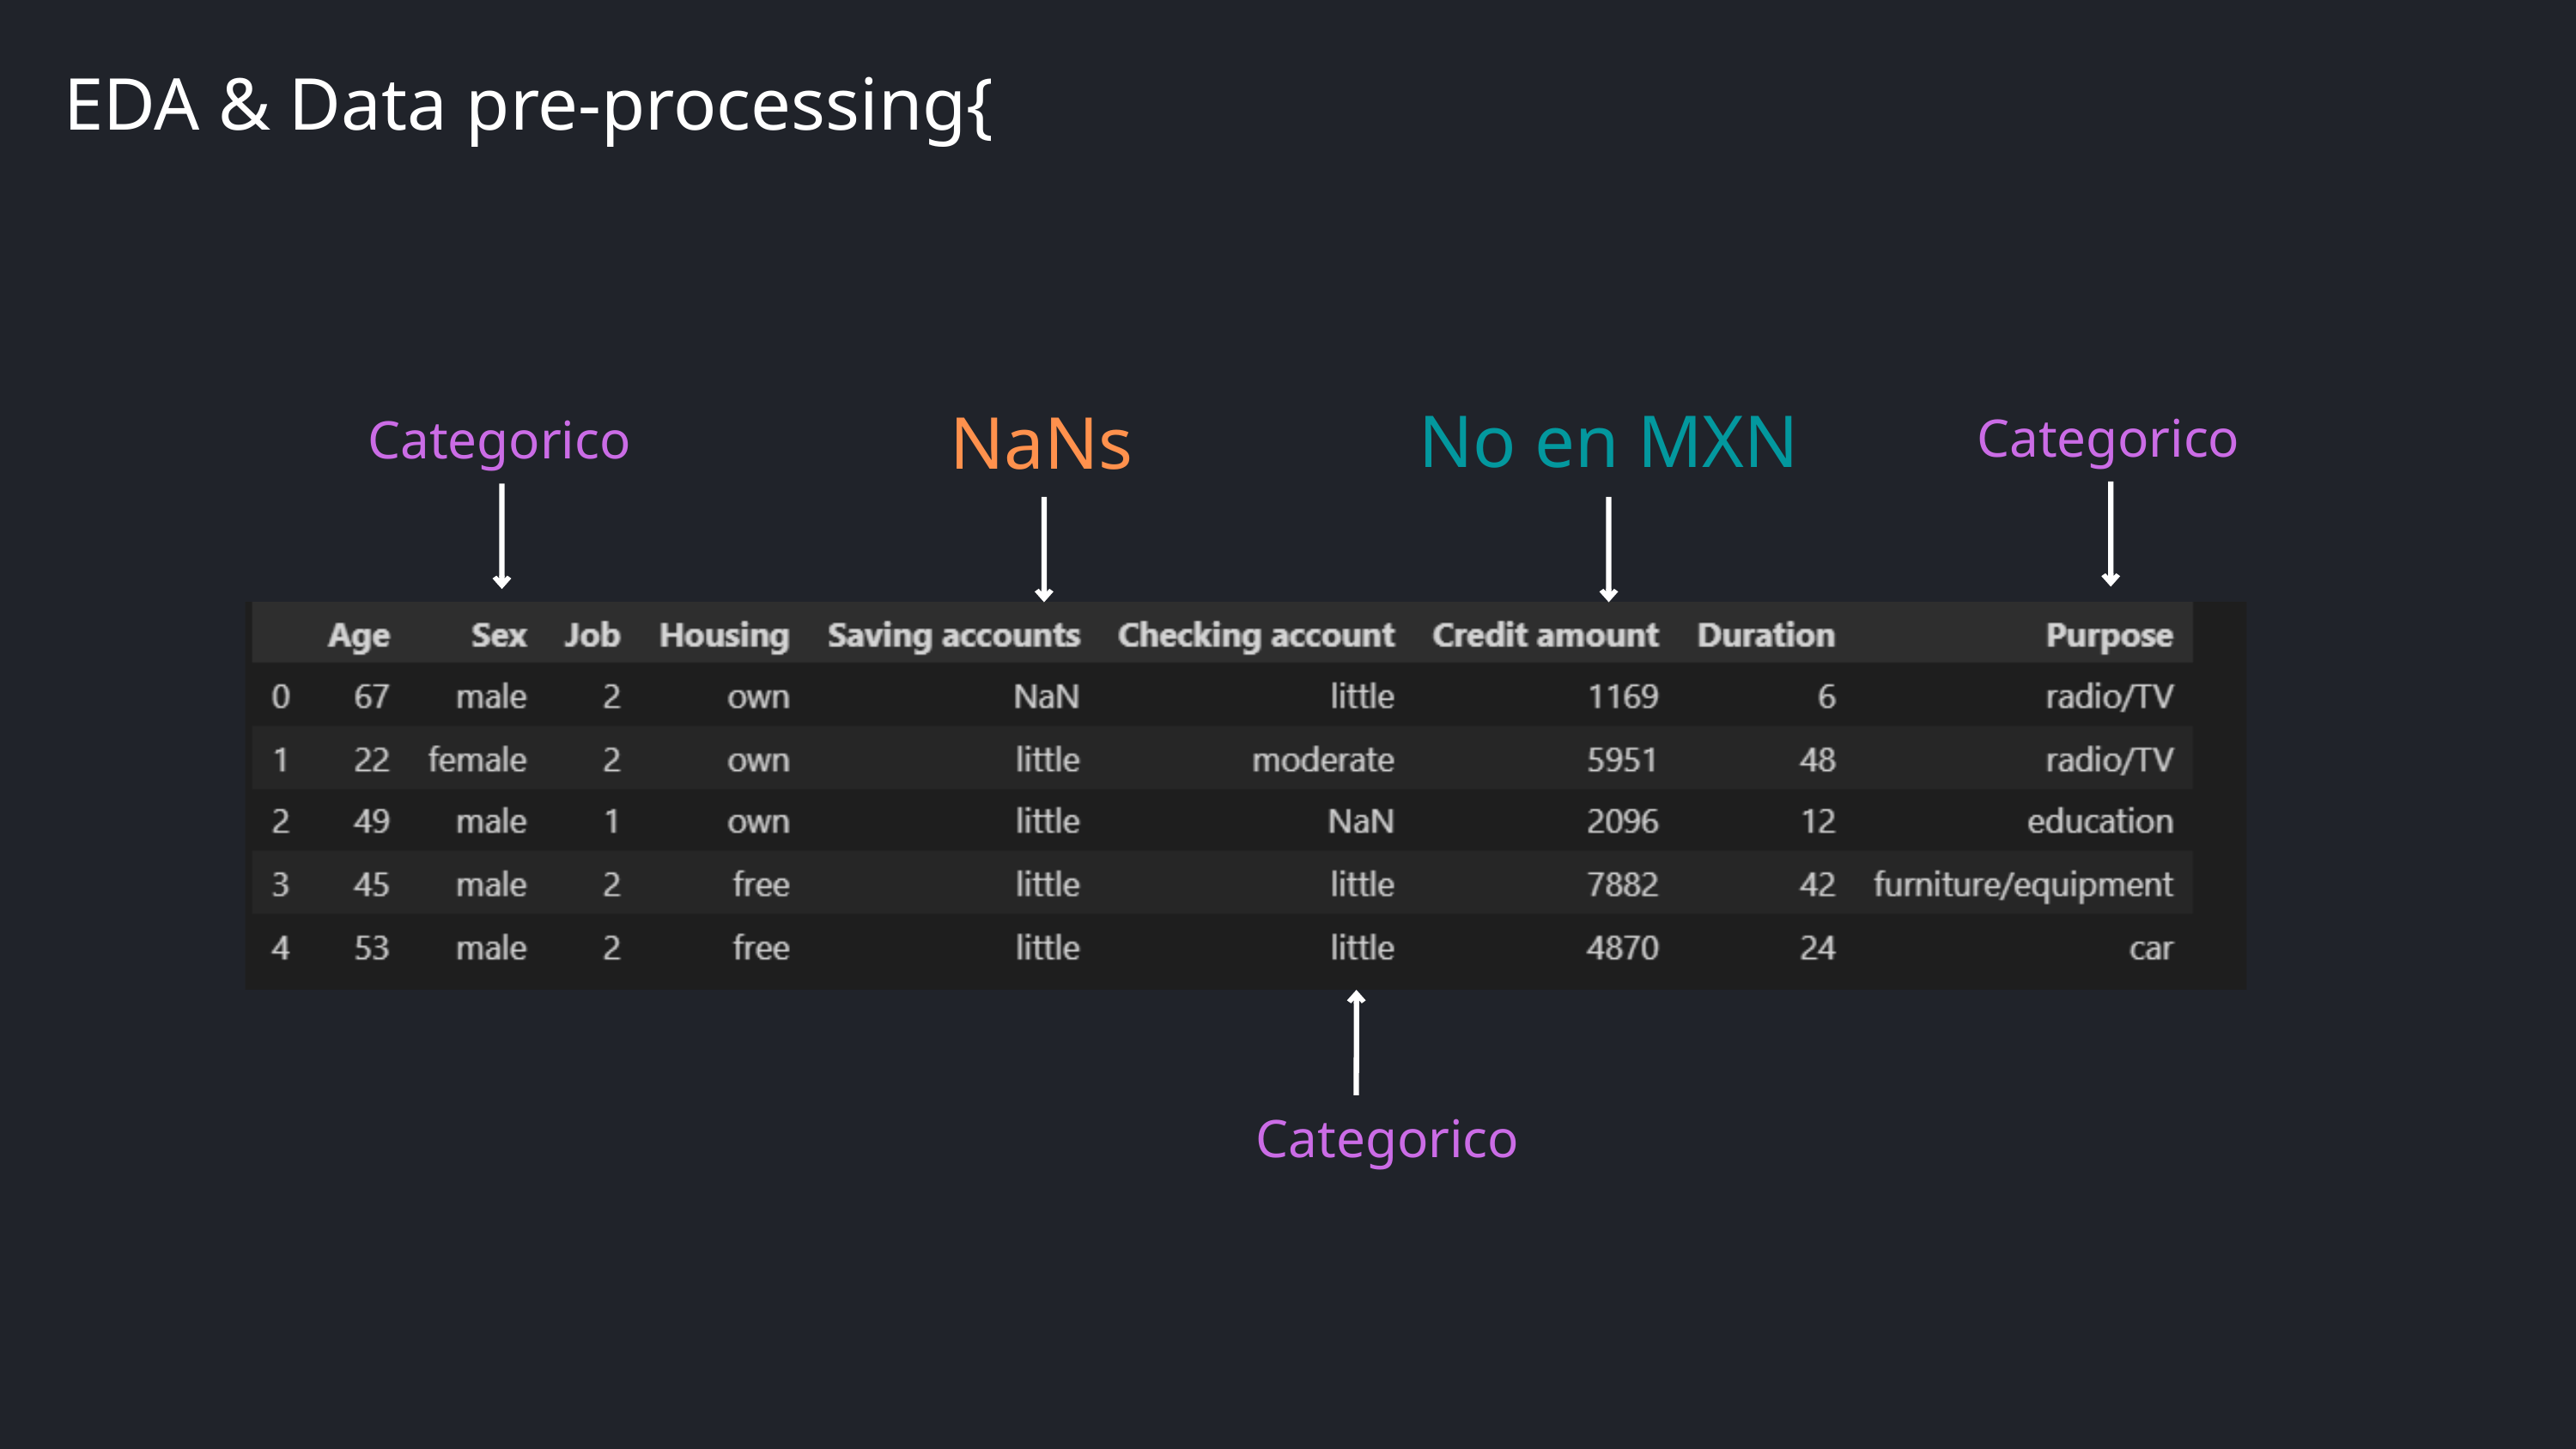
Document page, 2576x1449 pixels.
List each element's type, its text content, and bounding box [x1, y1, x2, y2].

text_box NaNs [860, 402, 1222, 484]
text_box Categorico [1921, 408, 2296, 468]
text_box EDA & Data pre-processing{ [64, 63, 1288, 145]
text_box [245, 602, 2247, 991]
text_box [1037, 496, 1051, 603]
text_box [495, 483, 508, 590]
text_box Categorico [1200, 1109, 1575, 1168]
text_box No en MXN [1348, 400, 1868, 482]
text_box Categorico [312, 410, 687, 470]
